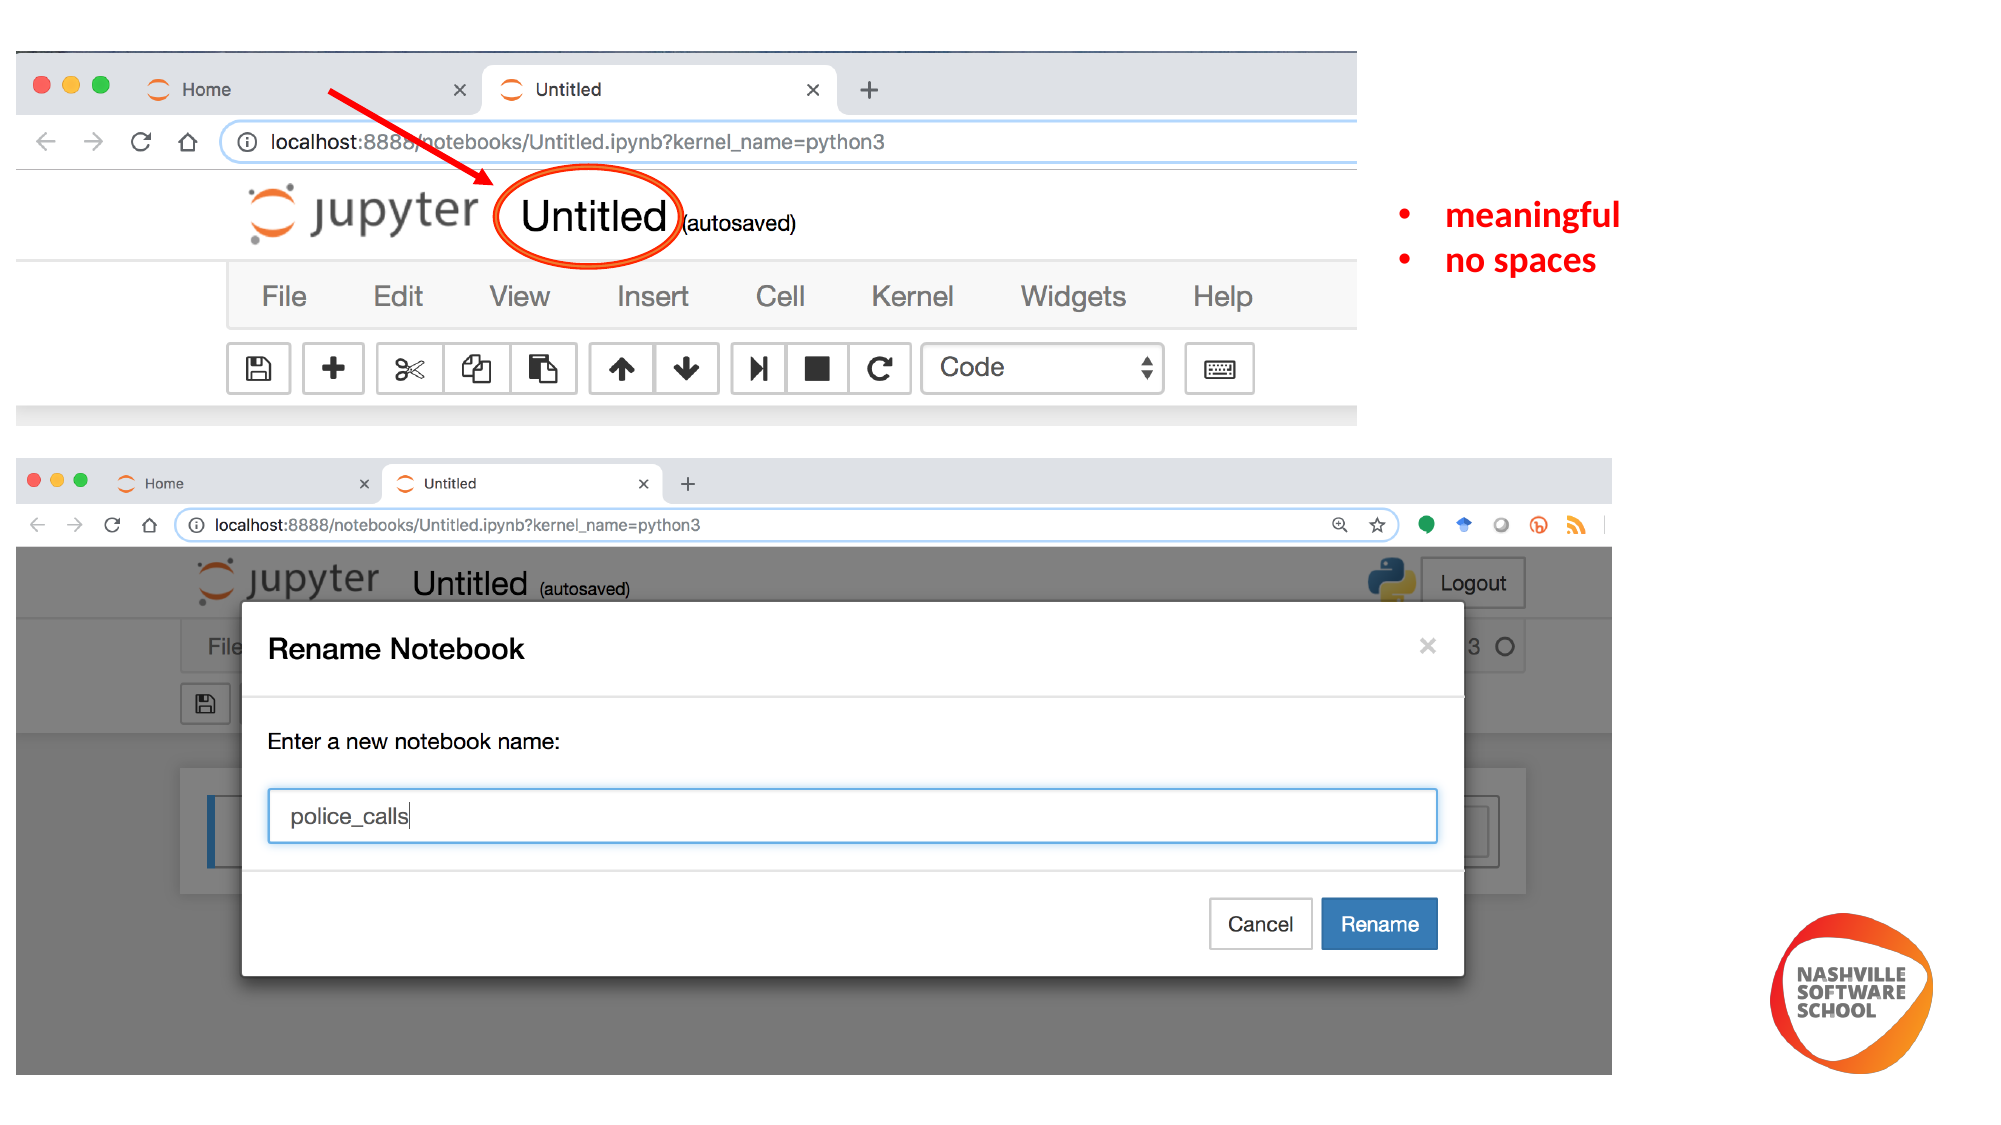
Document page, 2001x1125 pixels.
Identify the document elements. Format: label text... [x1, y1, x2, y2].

picture [16, 51, 1357, 426]
picture [16, 458, 1612, 1075]
text_box meaningful no spaces [1383, 138, 1669, 288]
picture [1770, 913, 1933, 1074]
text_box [329, 90, 494, 186]
